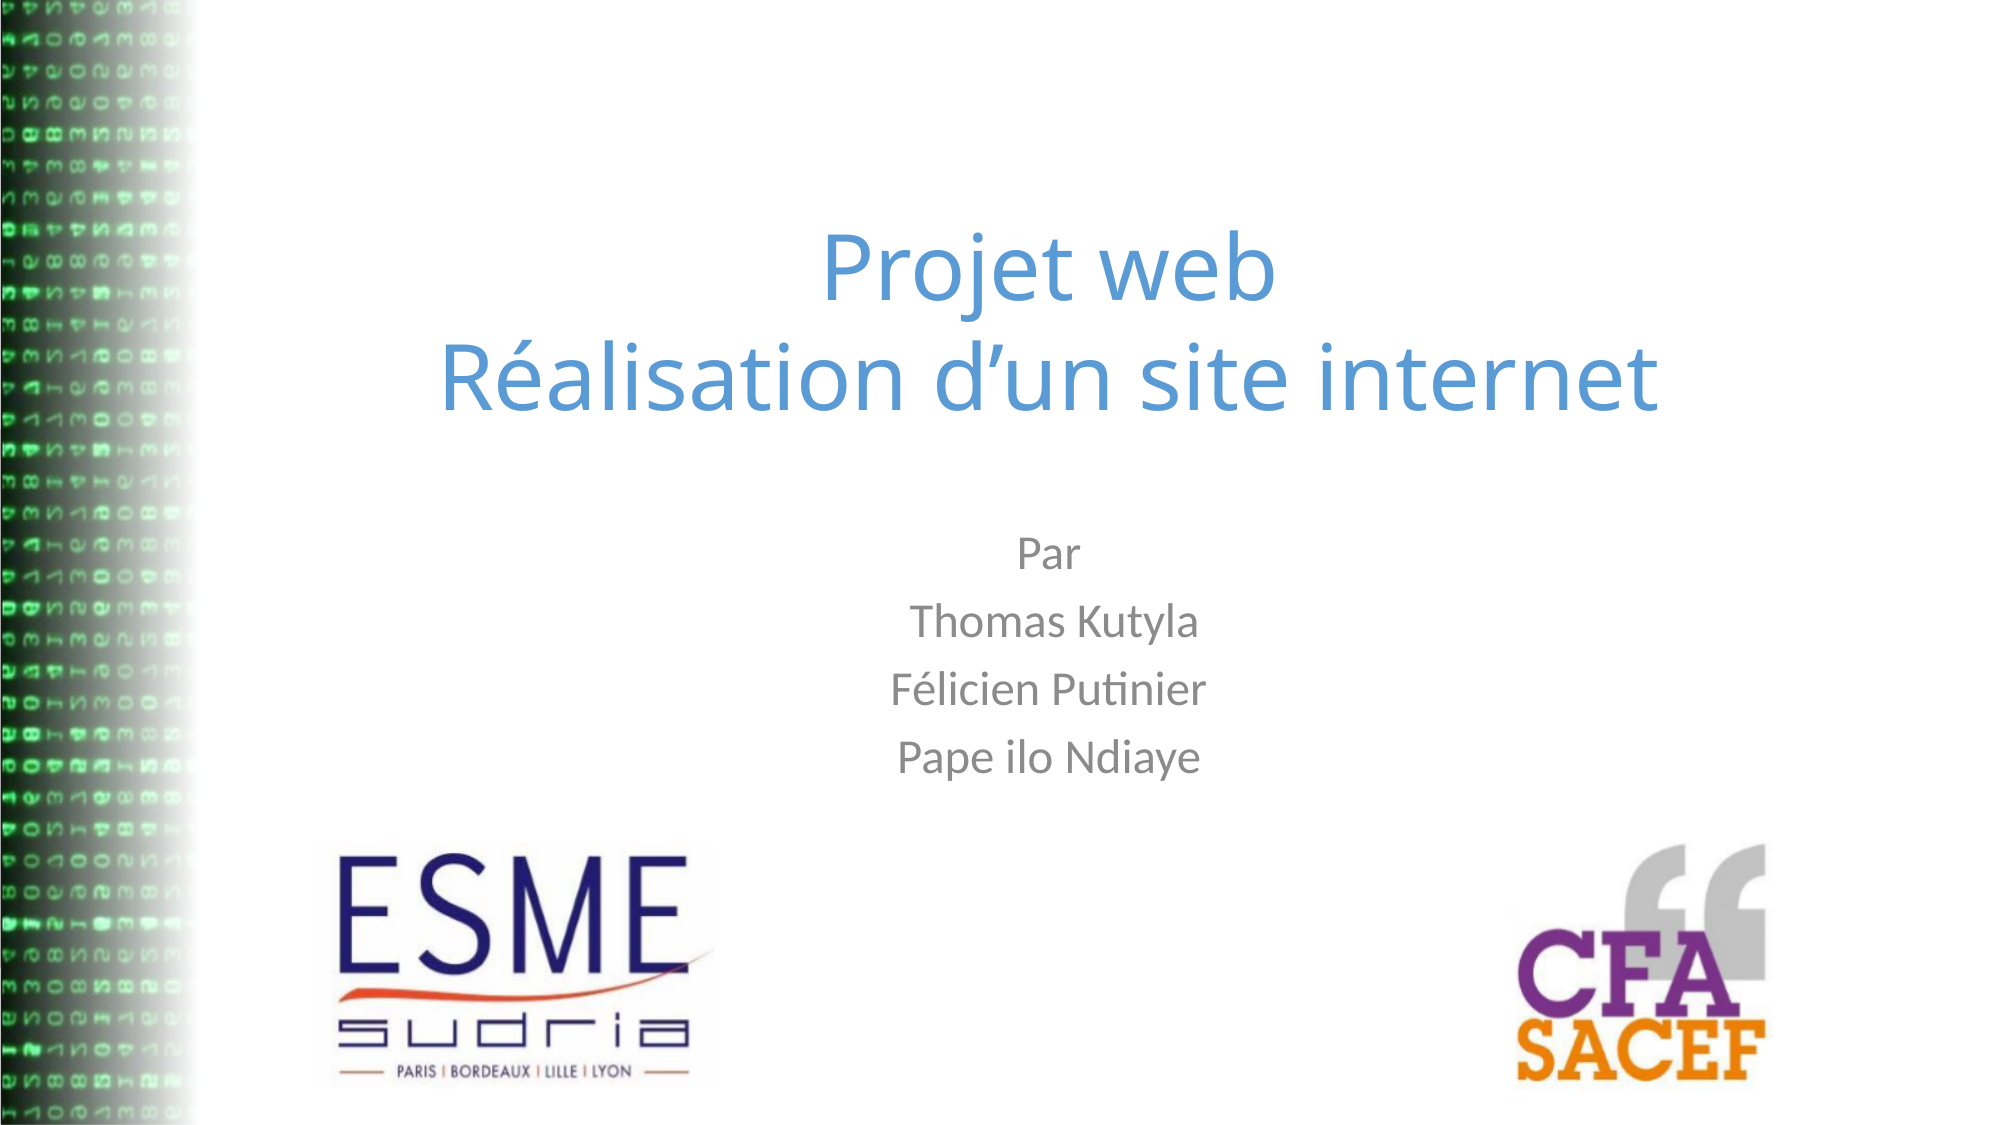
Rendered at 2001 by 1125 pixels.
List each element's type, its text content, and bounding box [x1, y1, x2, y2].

picture [1482, 827, 1781, 1109]
text_box Par Thomas Kutyla Félicien Putinier Pape ilo Ndiaye [615, 513, 1483, 794]
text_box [0, 0, 268, 1125]
picture [312, 842, 714, 1091]
text_box Projet web Réalisation d’un site internet [276, 58, 1822, 579]
